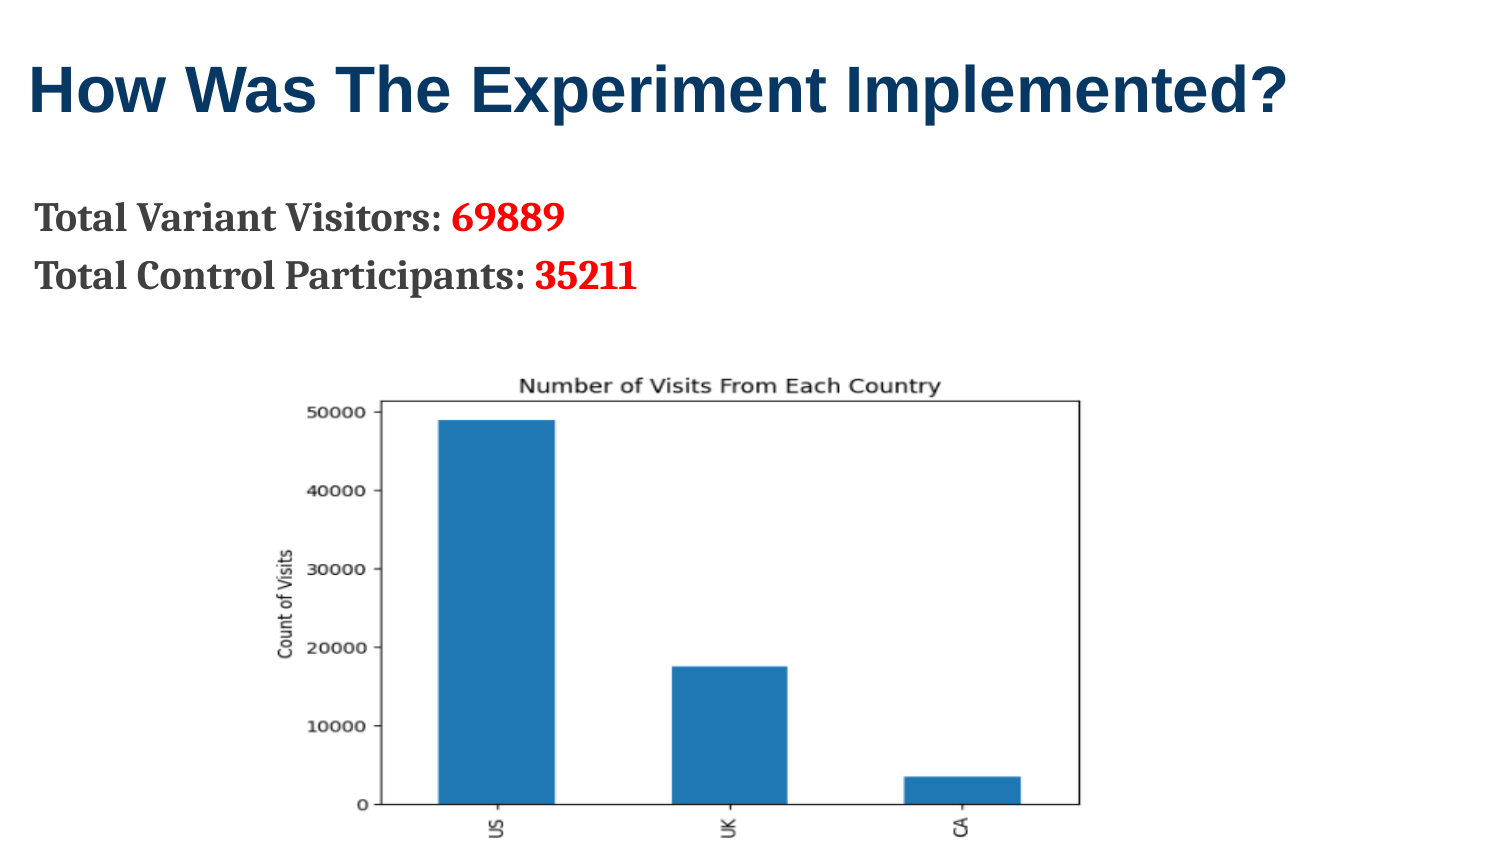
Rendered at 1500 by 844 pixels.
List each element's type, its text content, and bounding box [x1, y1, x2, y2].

picture [228, 368, 1083, 844]
text_box How Was The Experiment Implemented?​ [13, 31, 1500, 141]
text_box Total Variant Visitors: 69889 Total Control Participants:​ 35211 ​ [19, 167, 1500, 367]
